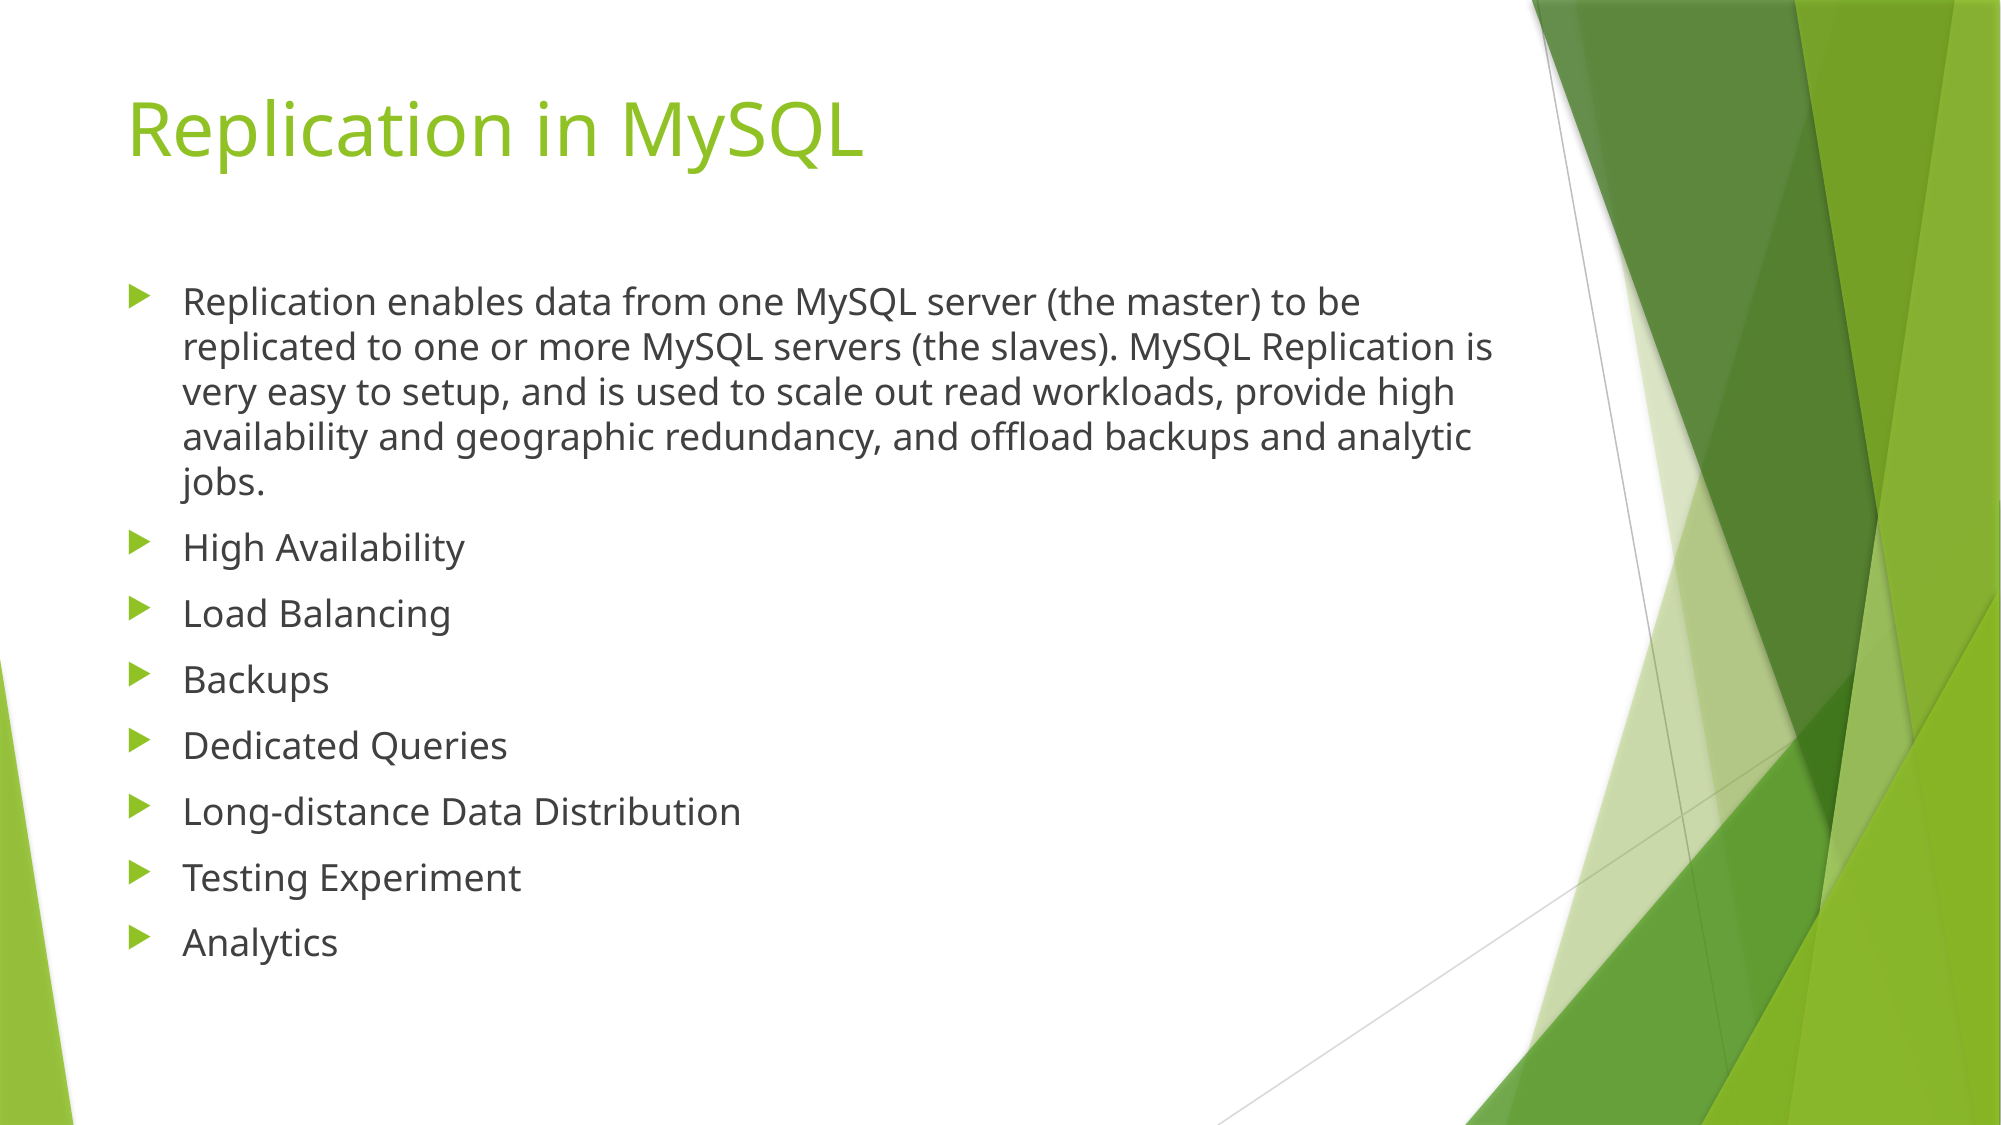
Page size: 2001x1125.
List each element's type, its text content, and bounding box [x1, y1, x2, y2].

list Replication enables data from one MySQL server (the master) to be replicated to one or more MySQL servers (the slaves). MySQL Replication is very easy to setup, and is used to scale out read workloads, provide high availability and geographic redundancy, and offload backups and analytic jobs. High Availability Load Balancing Backups Dedicated Queries Long-distance Data Distribution Testing Experiment Analytics [111, 270, 1522, 992]
title Replication in MySQL [111, 73, 1522, 228]
